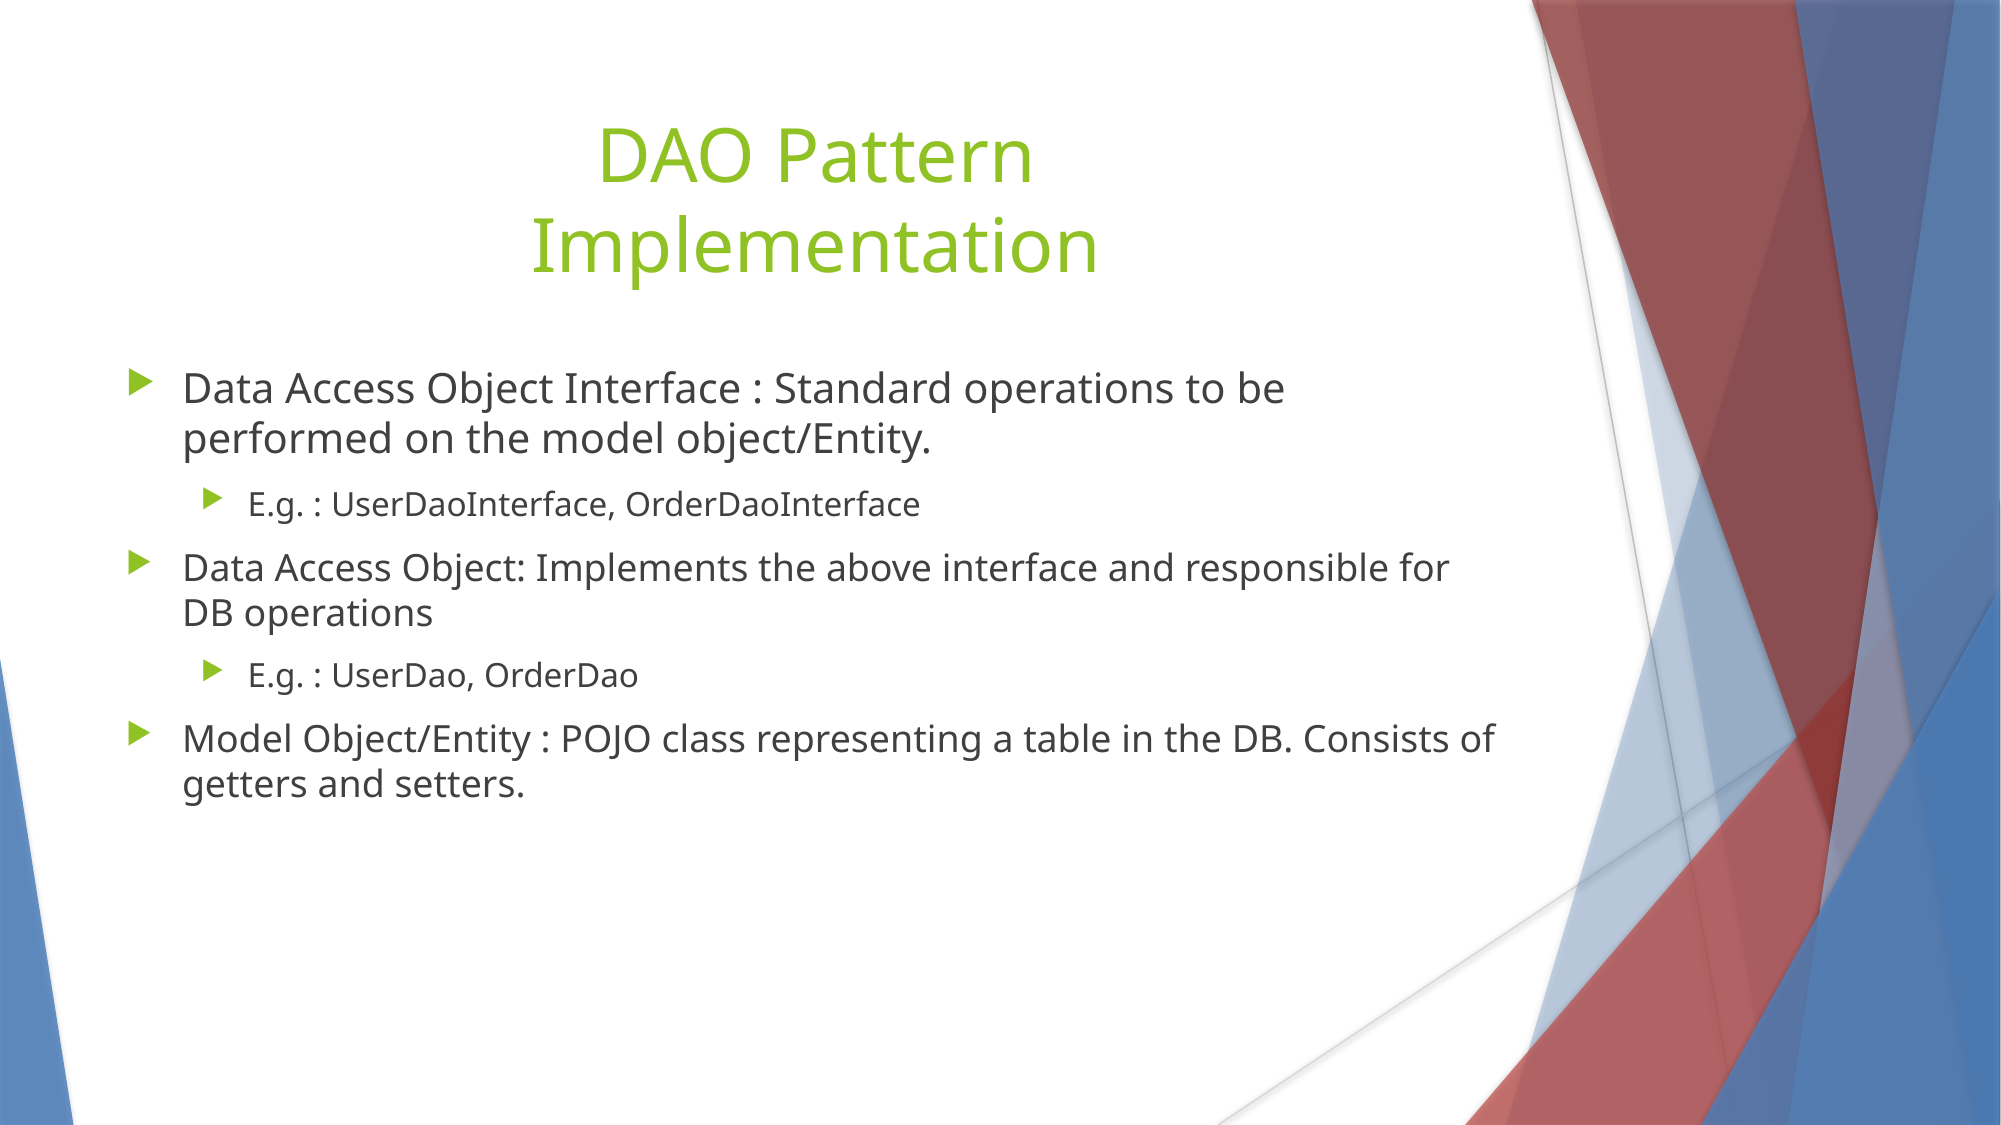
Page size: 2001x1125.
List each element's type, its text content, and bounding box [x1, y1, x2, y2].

text_box DAO Pattern Implementation [111, 99, 1522, 317]
text_box Data Access Object Interface : Standard operations to be performed on the model object/Entity. E.g. : UserDaoInterface, OrderDaoInterface Data Access Object: Implements the above interface and responsible for DB operations E.g. : UserDao, OrderDao Model Object/Entity : POJO class representing a table in the DB. Consists of getters and setters. [111, 354, 1522, 991]
